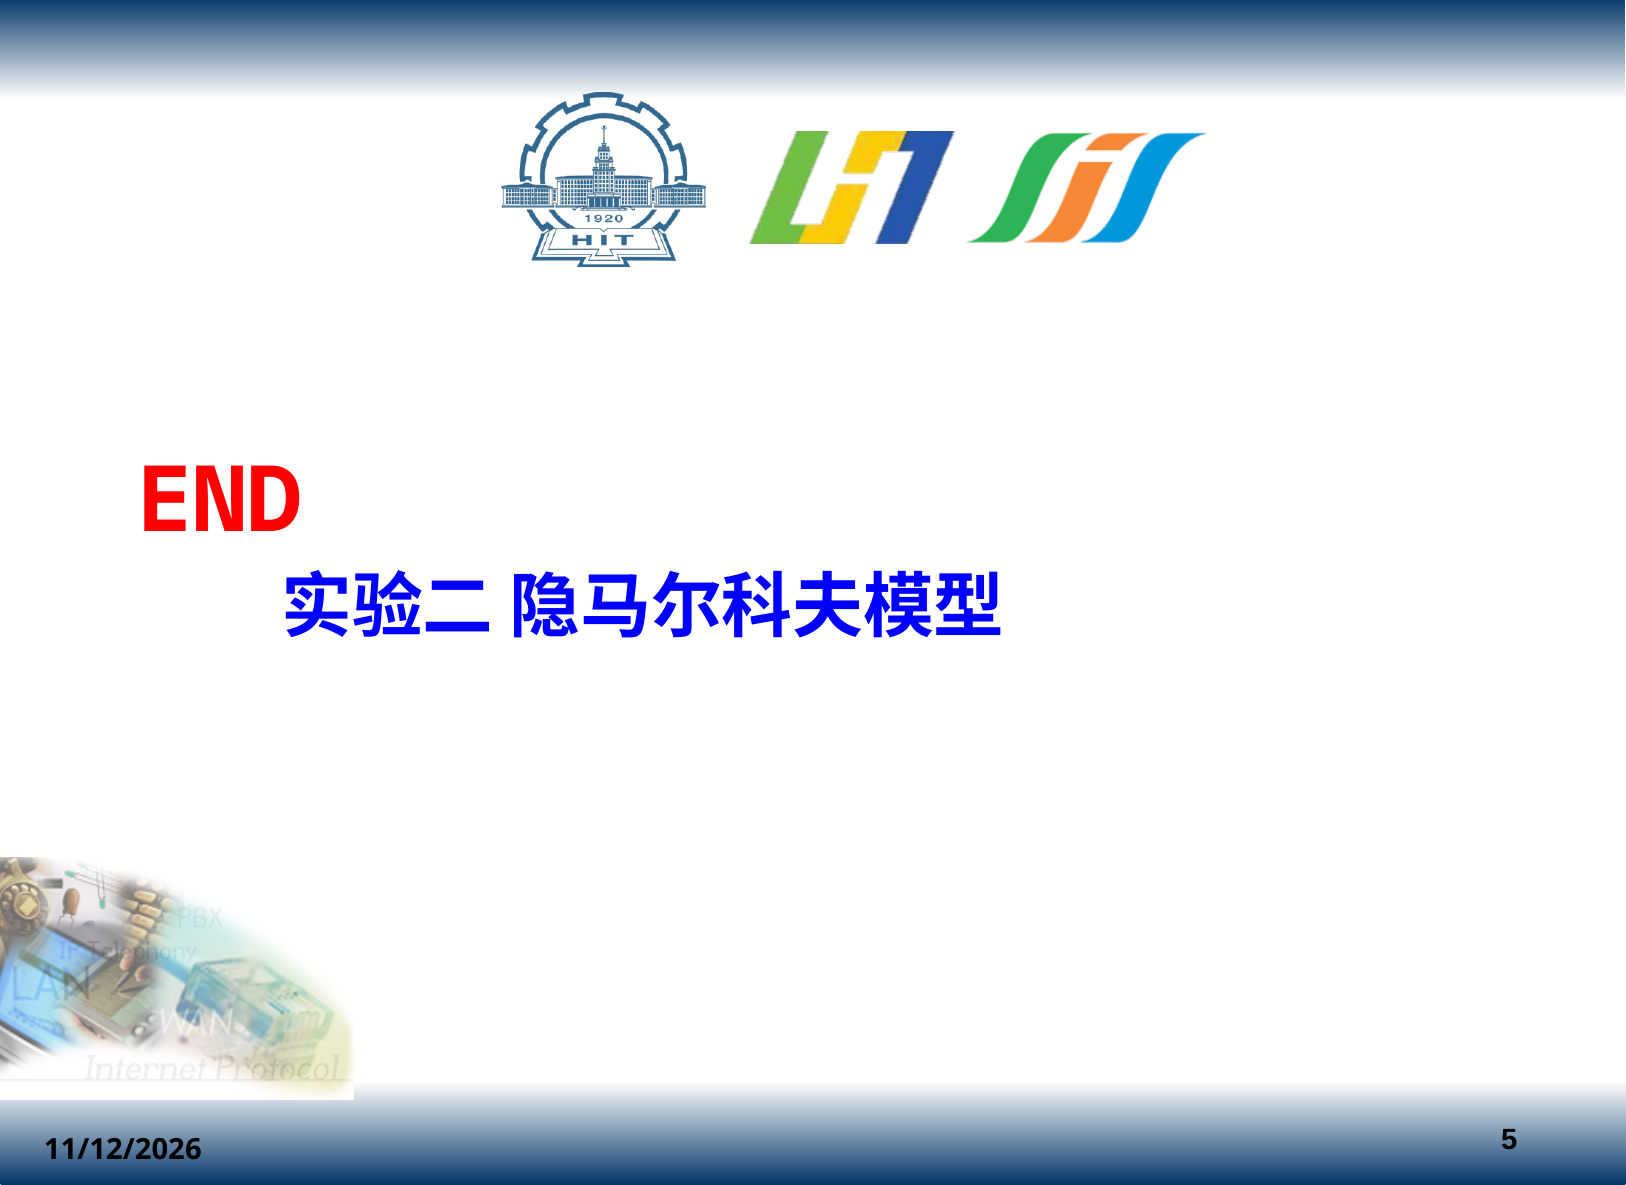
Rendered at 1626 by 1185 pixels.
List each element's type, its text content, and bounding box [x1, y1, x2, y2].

picture [744, 131, 1212, 246]
picture [0, 857, 354, 1100]
picture [501, 92, 706, 267]
subtitle 实验二 隐马尔科夫模型 [94, 552, 1192, 842]
title END [121, 367, 1504, 622]
